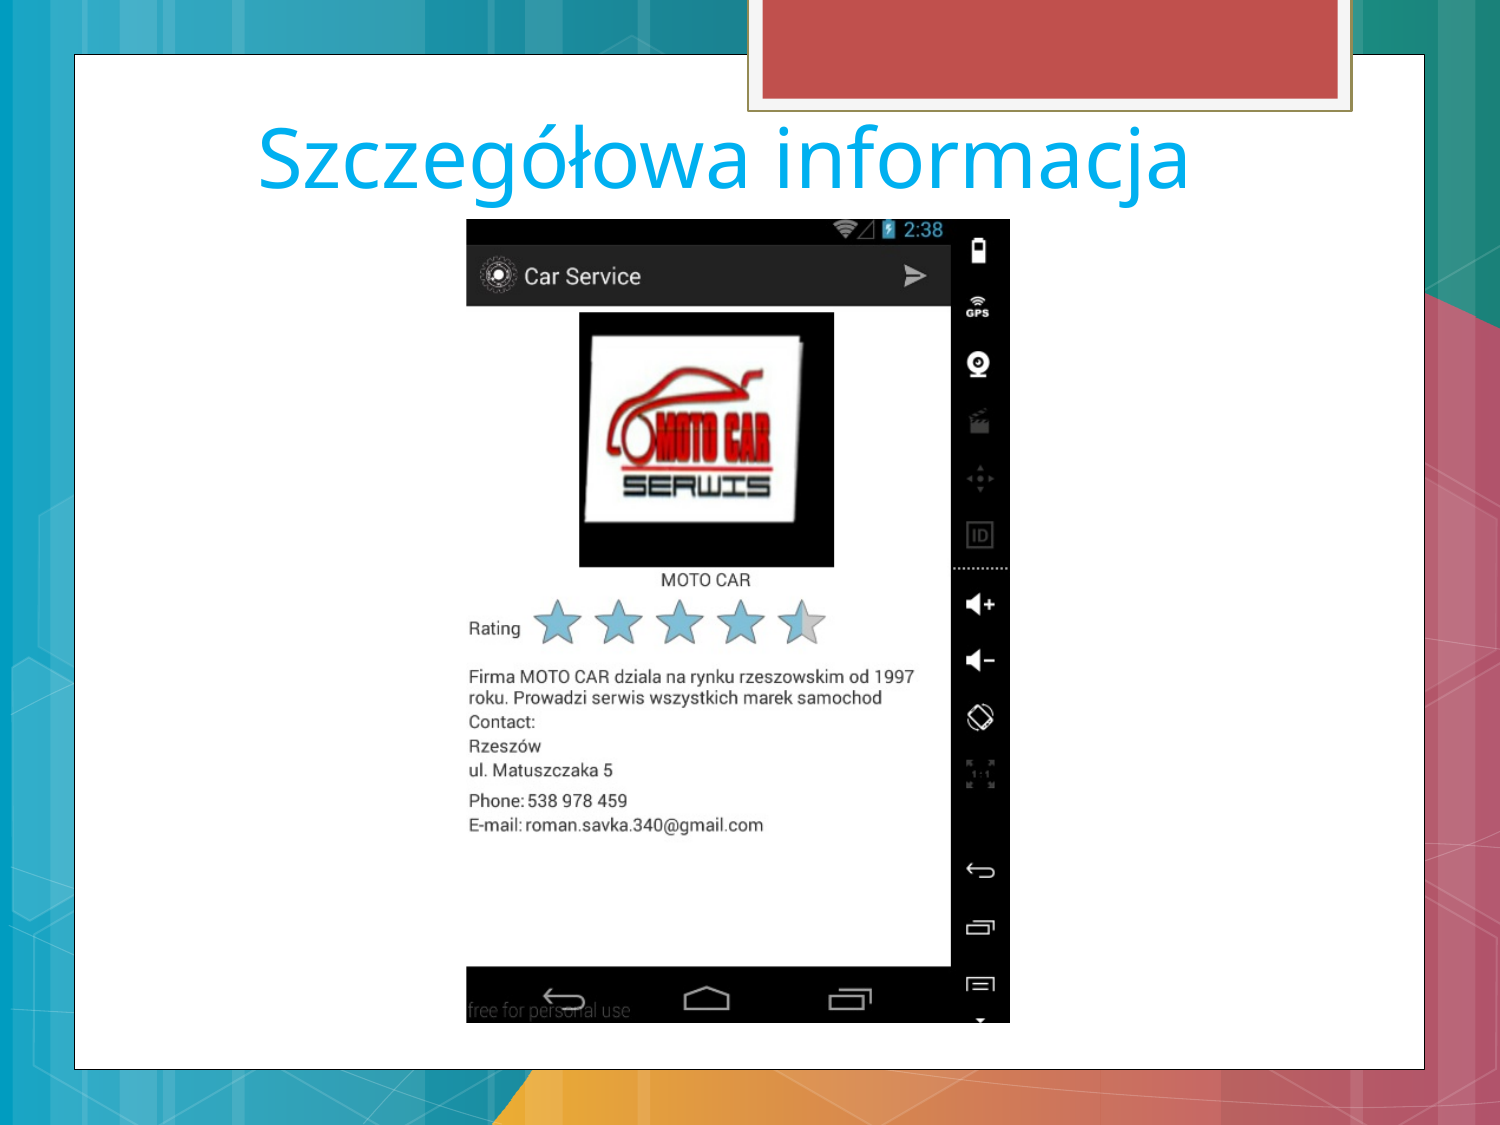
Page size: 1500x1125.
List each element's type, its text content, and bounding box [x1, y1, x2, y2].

title Szczegółowa informacja [242, 113, 1329, 213]
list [466, 219, 1011, 1024]
